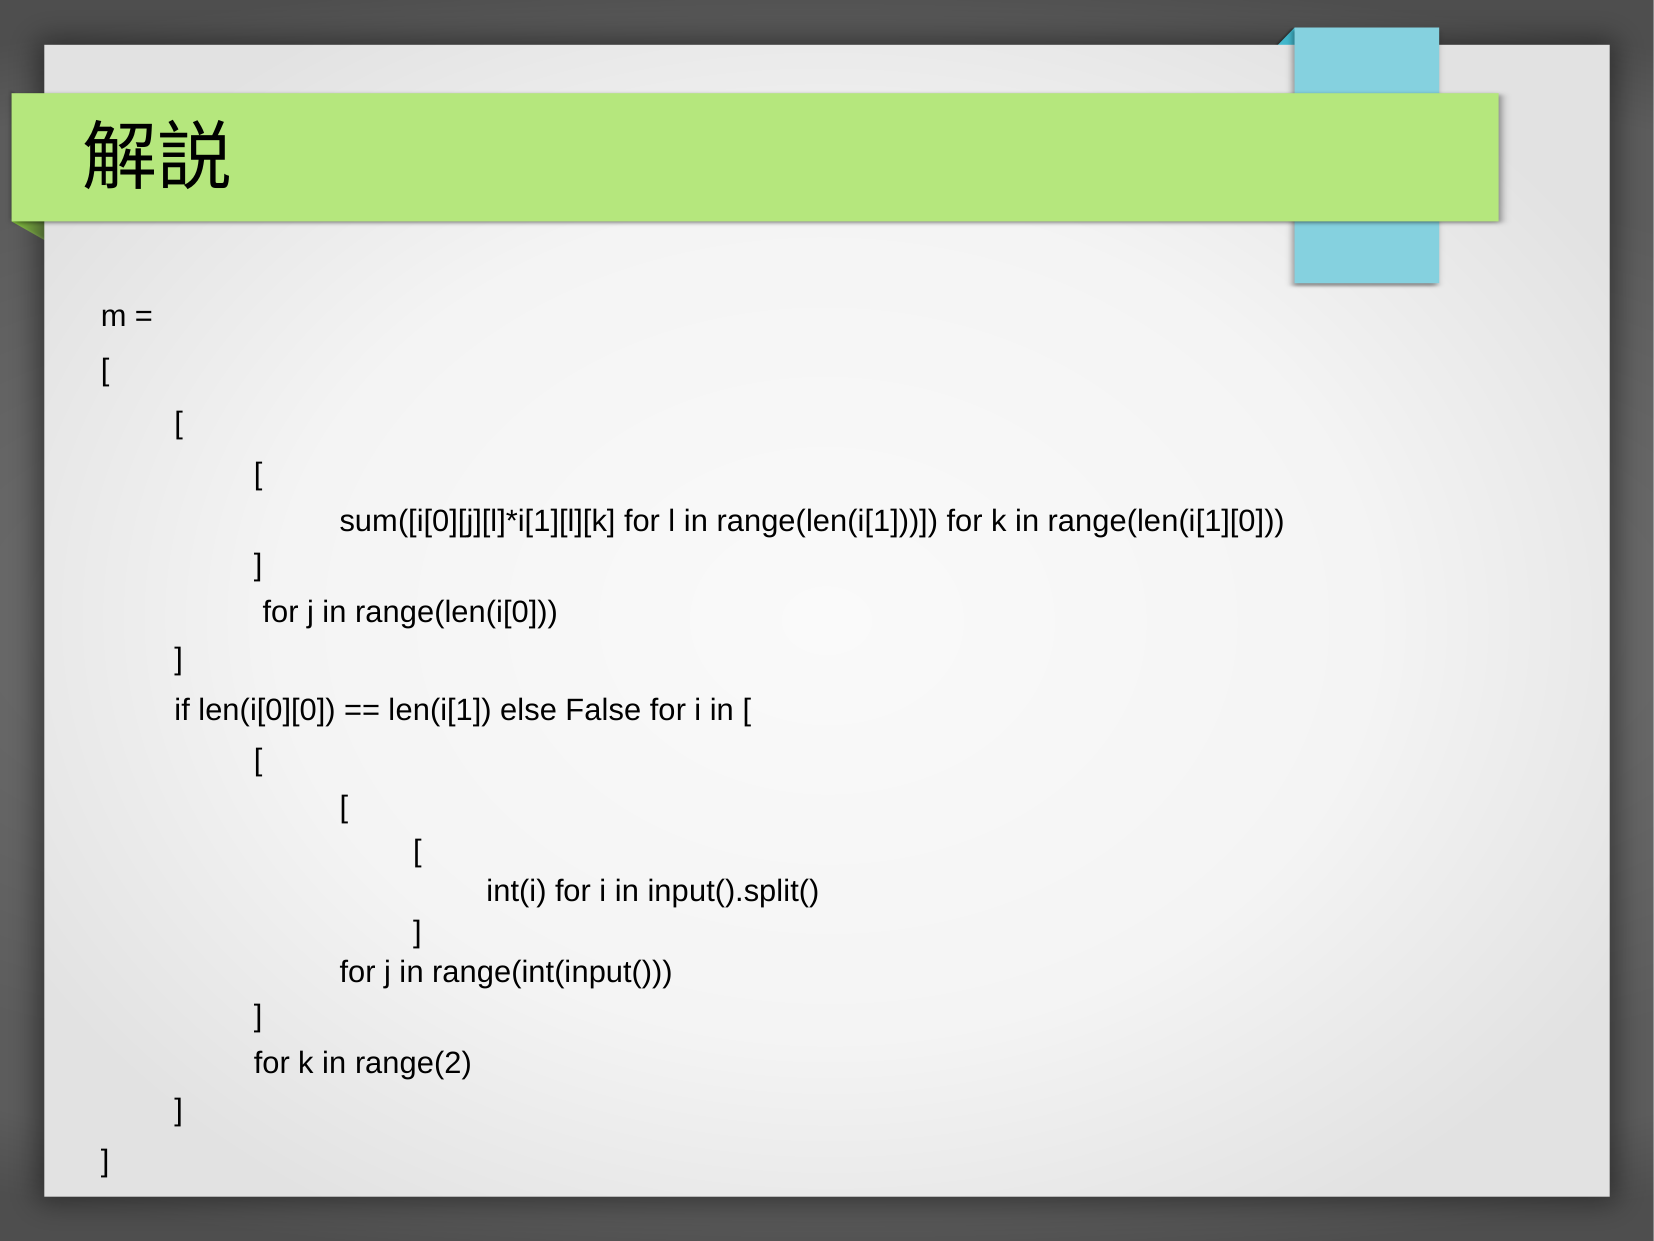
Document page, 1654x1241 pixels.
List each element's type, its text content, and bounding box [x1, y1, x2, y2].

text_box m = [ [ [ sum([i[0][j][l]*i[1][l][k] for l in range(len(i[1]))]) for k in range(len(i[1][0])) ] for j in range(len(i[0])) ] if len(i[0][0]) == len(i[1]) else False for i in [ [ [ [ int(i) for i in input().split() ] for j in range(int(input())) ] for k in range(2) ] ] [82, 295, 1571, 1181]
picture [0, 0, 1654, 1241]
text_box 解説 [82, 94, 1264, 213]
